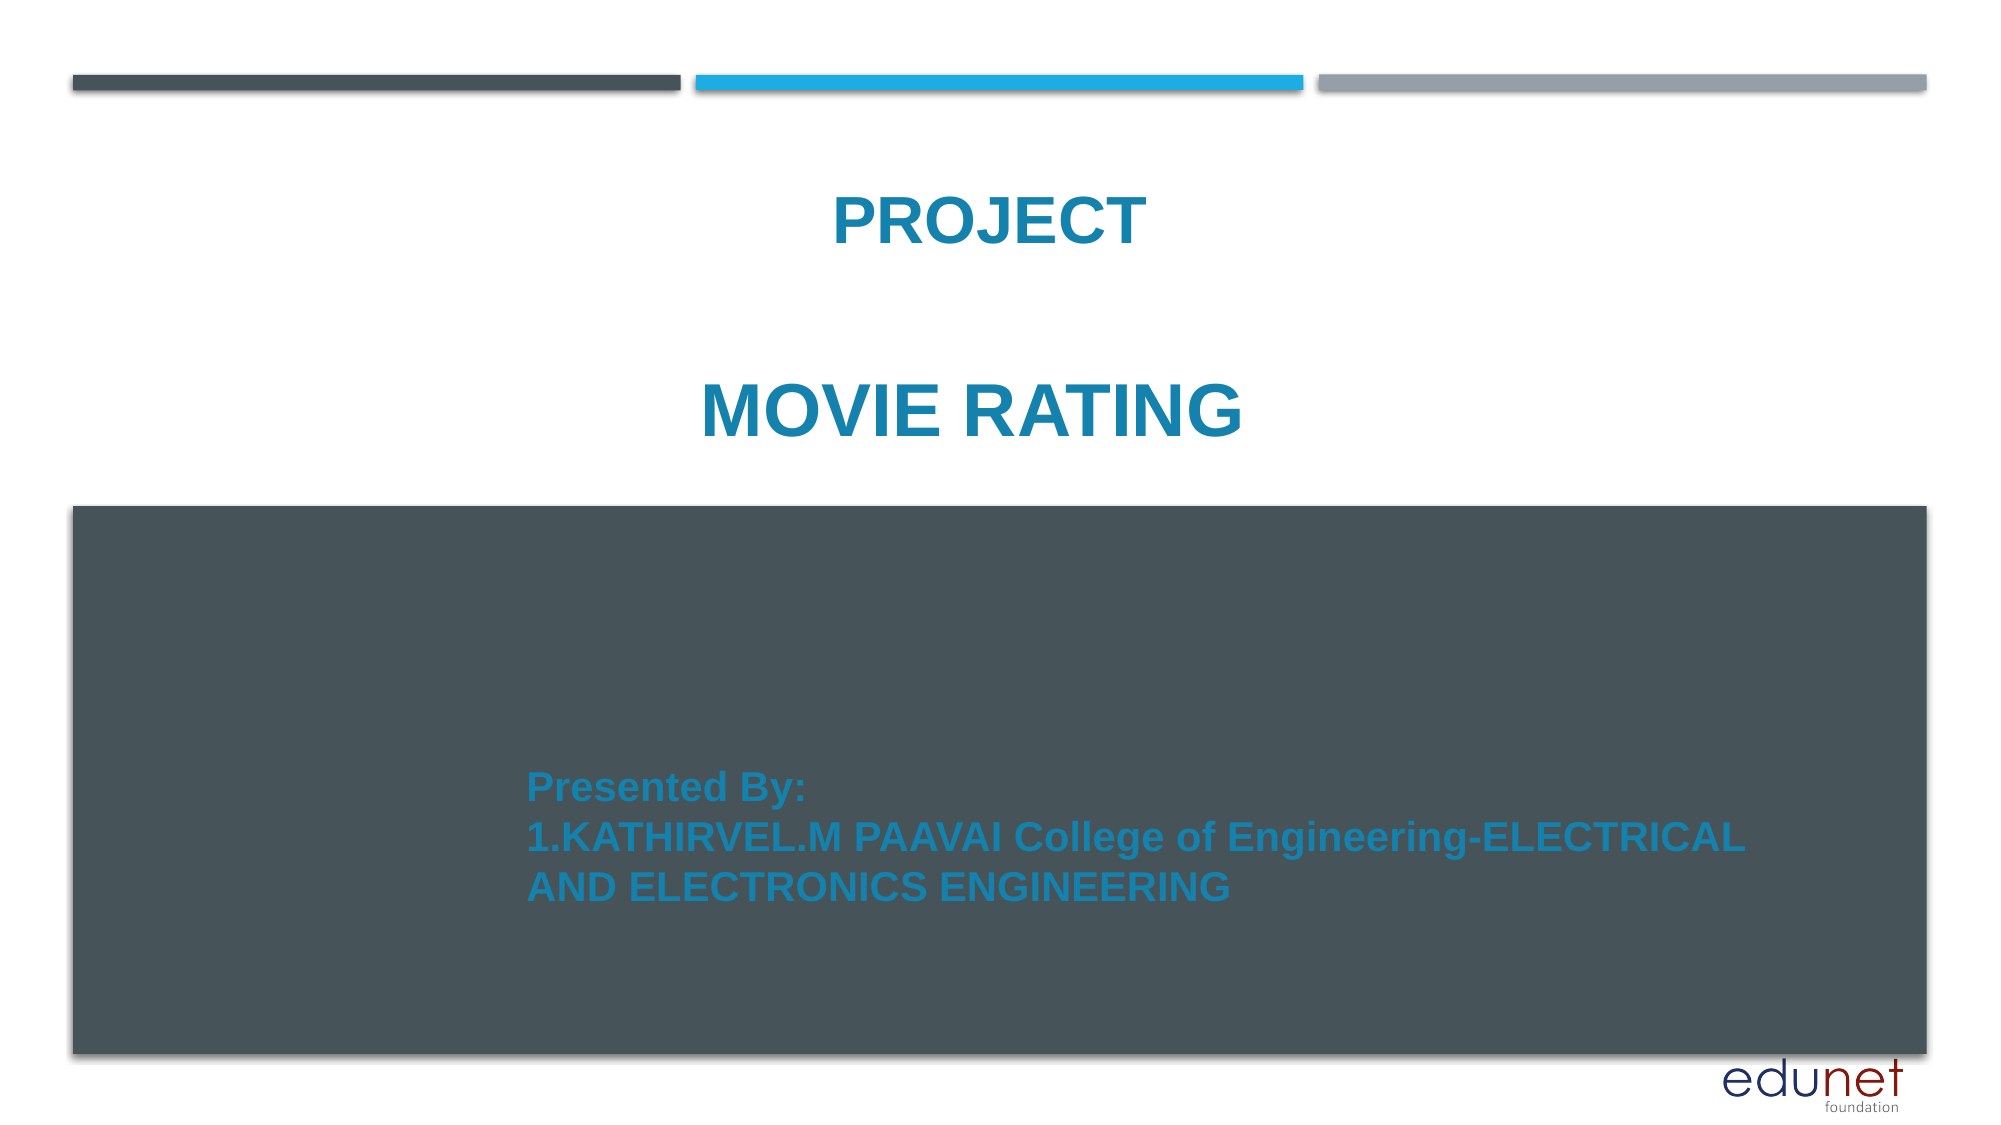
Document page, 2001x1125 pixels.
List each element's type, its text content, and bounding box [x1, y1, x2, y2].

title MOVIE RATING [222, 298, 1723, 460]
picture [1719, 1056, 1905, 1116]
text_box Presented By: 1.KATHIRVEL.M PAAVAI College of Engineering-ELECTRICAL AND ELECTRONICS ENGINEERING [511, 752, 1821, 918]
text_box PROJECT [0, 169, 2000, 265]
